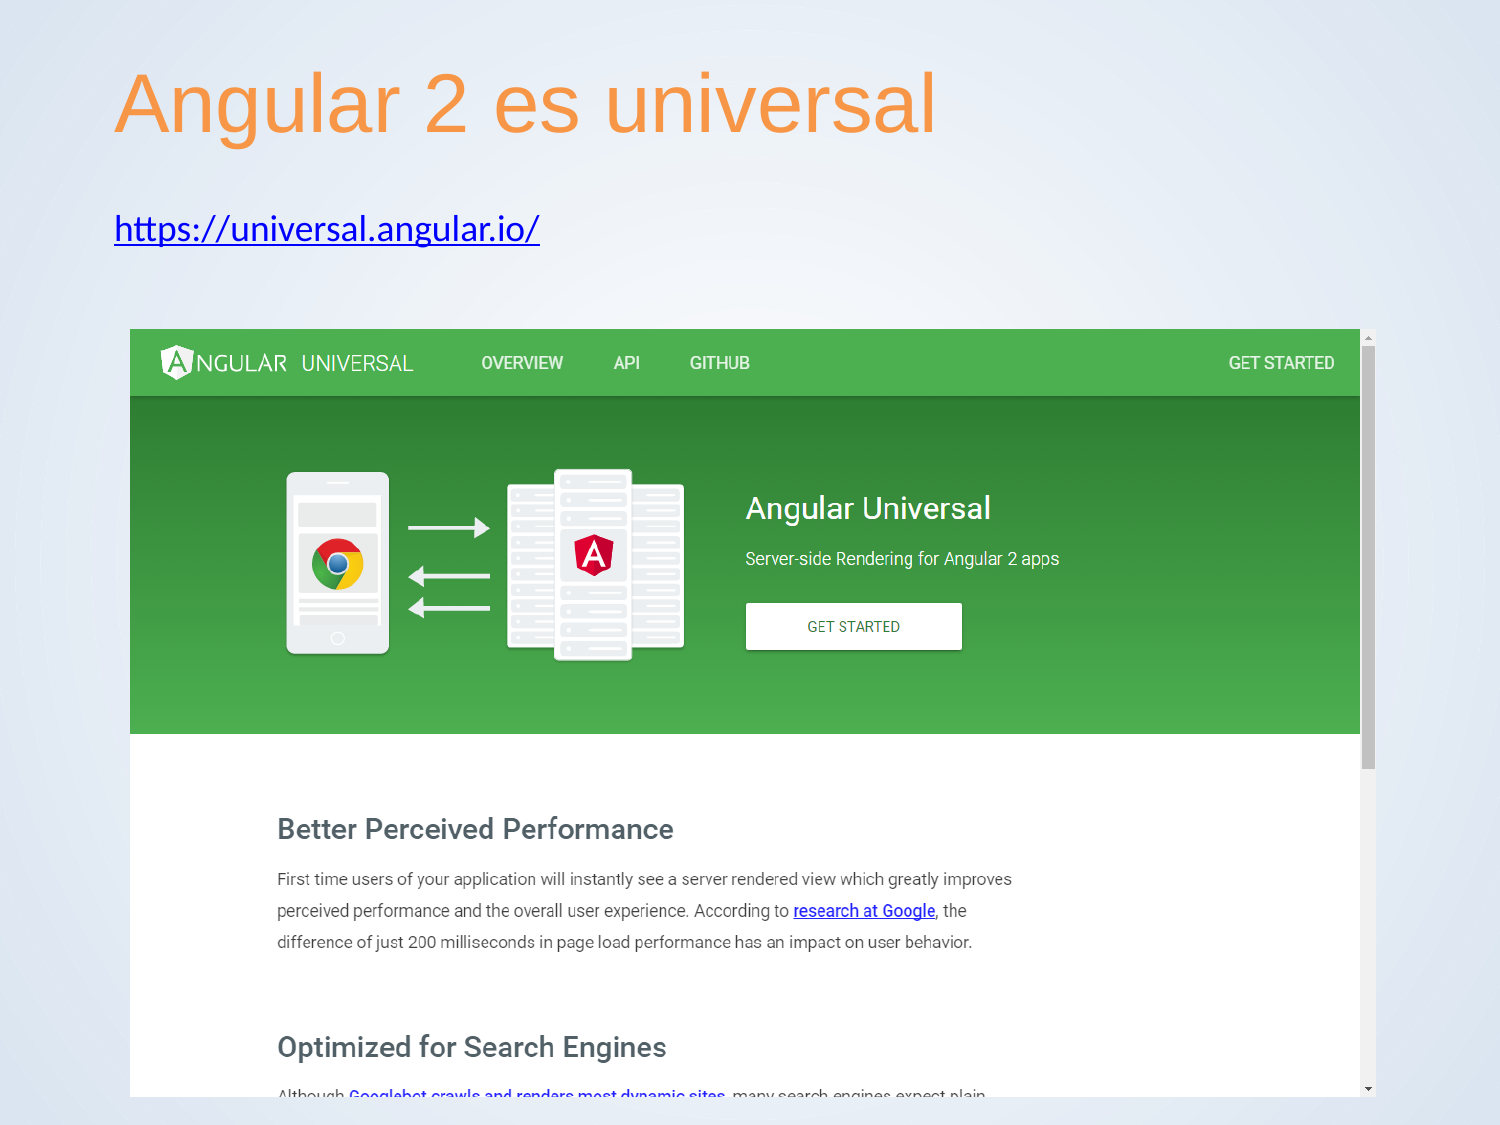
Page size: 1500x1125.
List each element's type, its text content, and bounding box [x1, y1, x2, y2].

title Angular 2 es universal [99, 0, 1477, 199]
text_box https://universal.angular.io/ [99, 196, 561, 303]
picture [130, 329, 1376, 1098]
